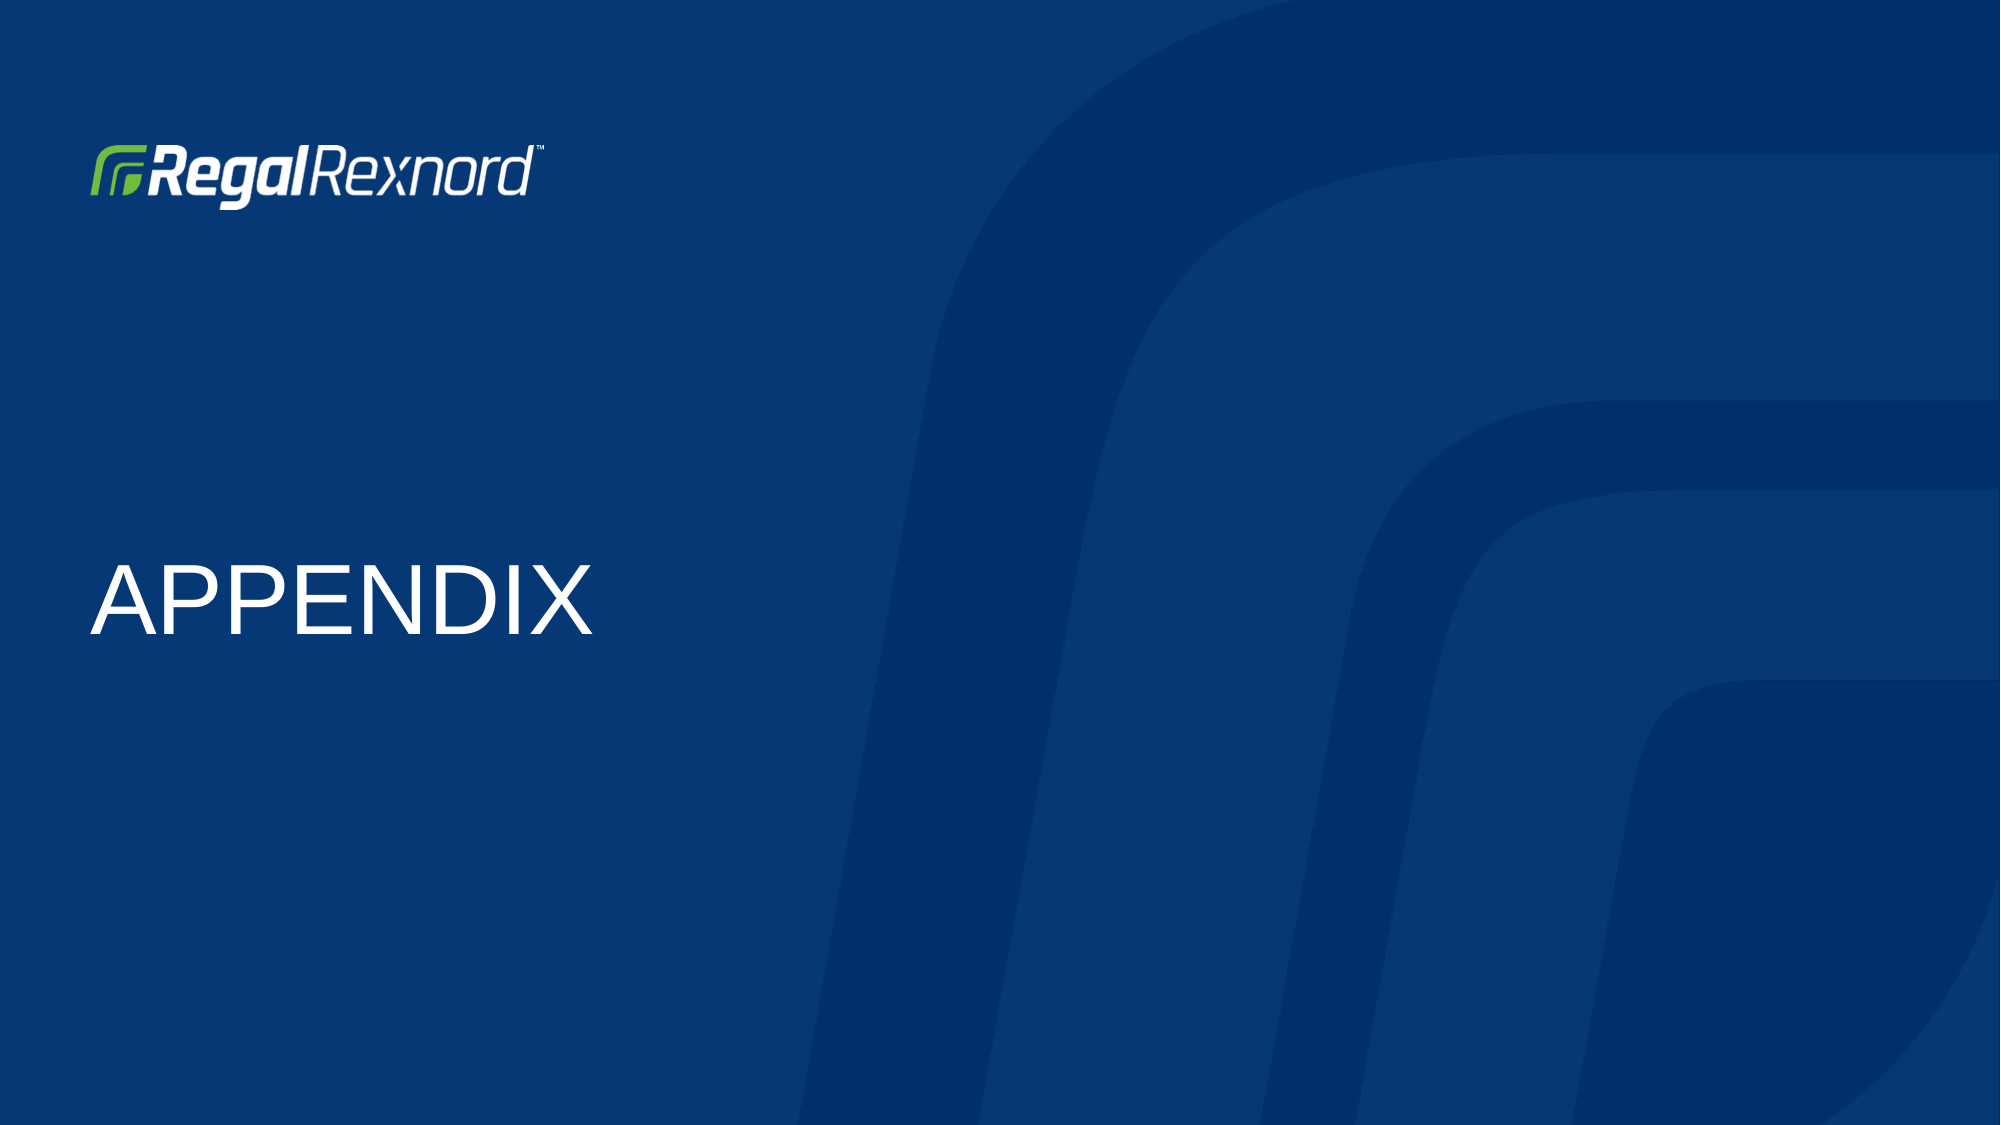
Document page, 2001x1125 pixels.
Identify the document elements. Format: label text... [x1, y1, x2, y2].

title appendix [90, 254, 1409, 655]
picture [90, 145, 544, 210]
